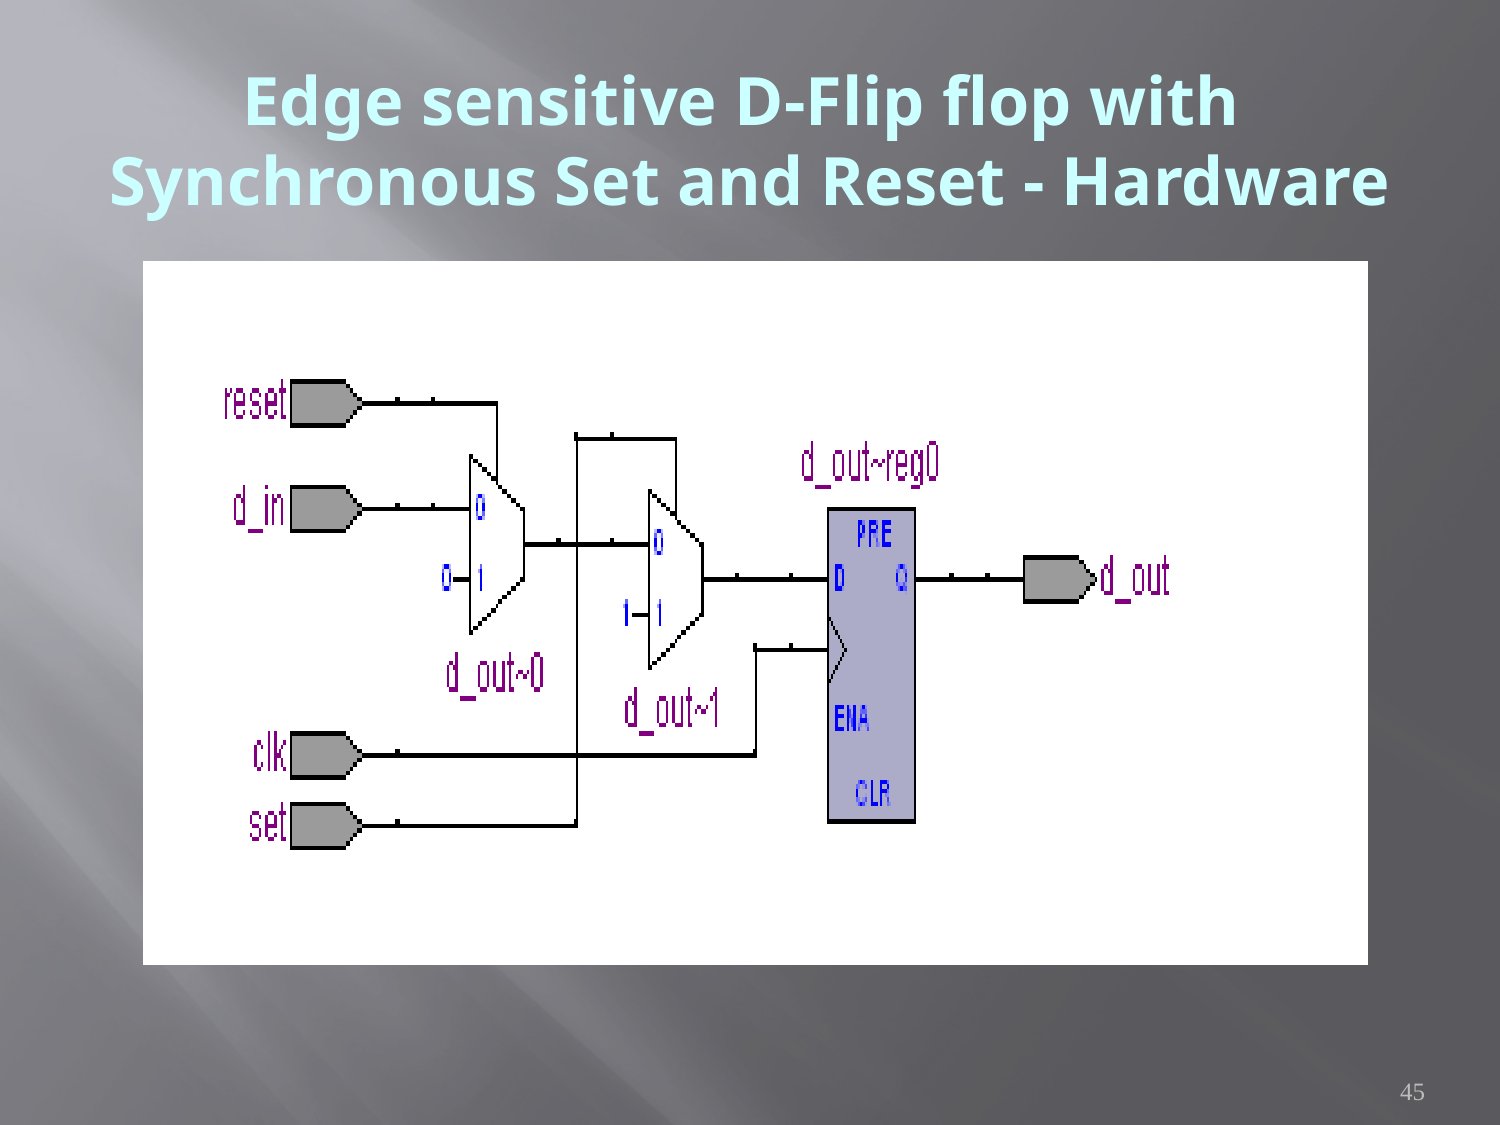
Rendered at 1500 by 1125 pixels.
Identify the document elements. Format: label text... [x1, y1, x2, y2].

title Edge sensitive D-Flip flop with Synchronous Set and Reset - Hardware [75, 45, 1425, 233]
slide_number 45 [1299, 1052, 1425, 1113]
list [143, 261, 1369, 966]
